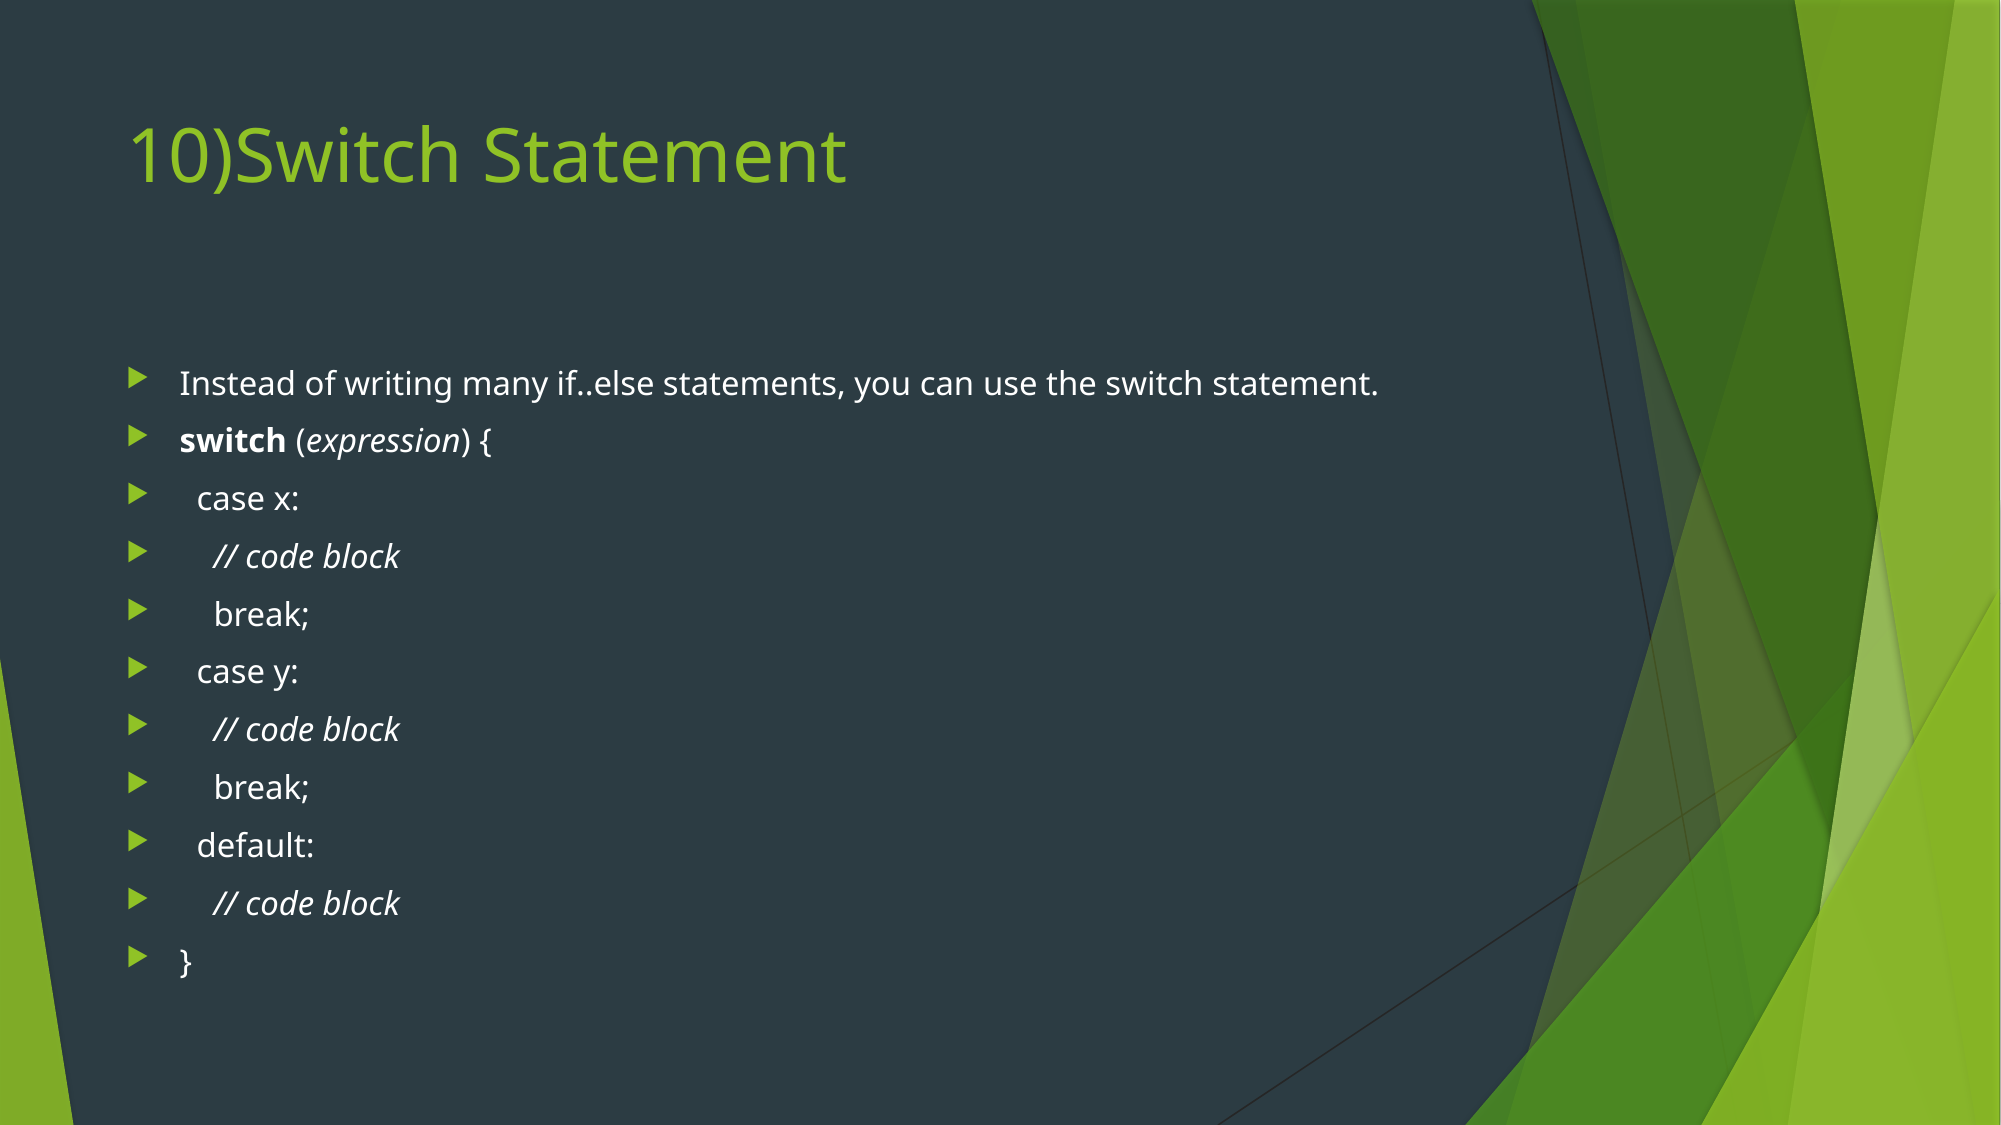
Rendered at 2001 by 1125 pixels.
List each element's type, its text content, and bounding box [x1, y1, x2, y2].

list Instead of writing many if..else statements, you can use the switch statement. switch (expression) { case x: // code block break; case y: // code block break; default: // code block } [111, 354, 1522, 992]
title 10)Switch Statement [111, 99, 1522, 317]
